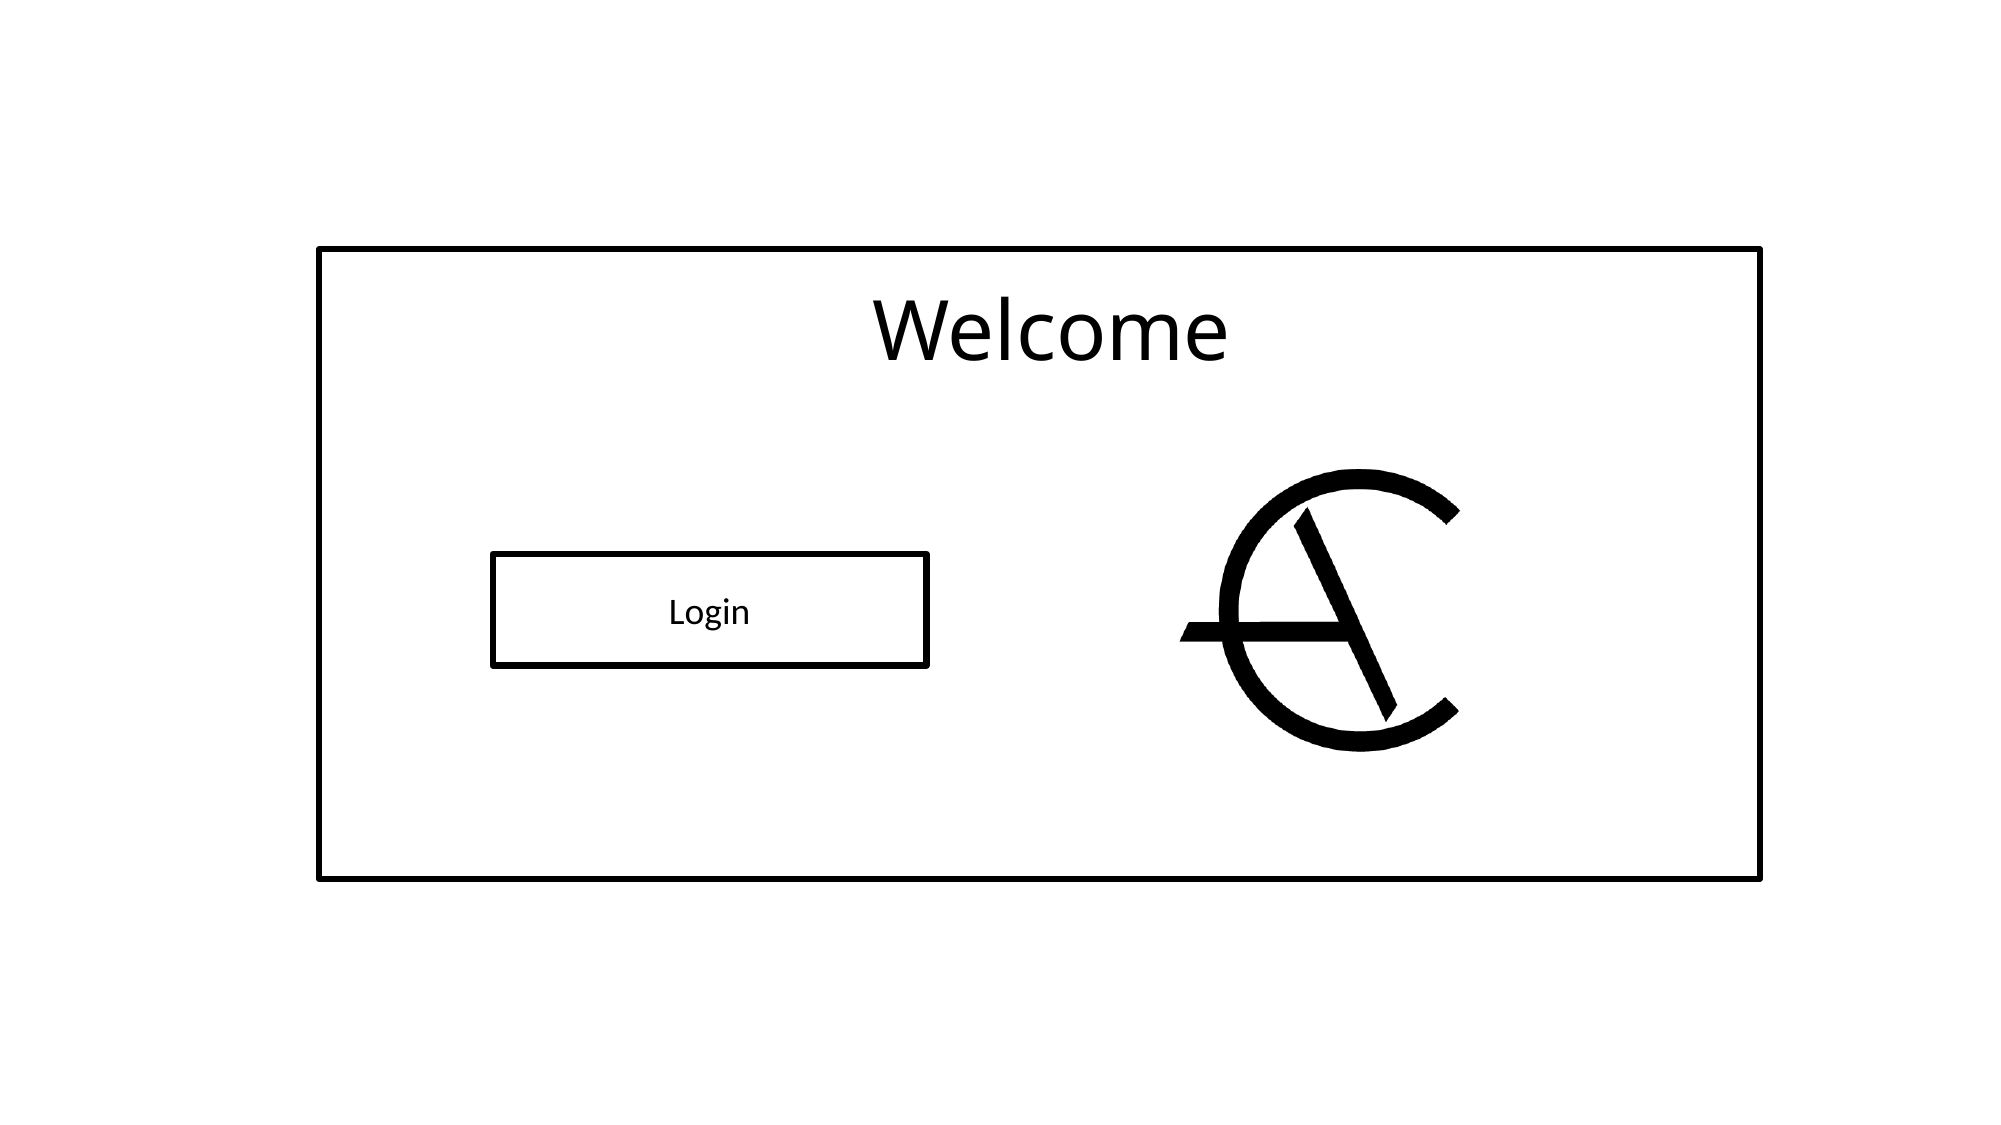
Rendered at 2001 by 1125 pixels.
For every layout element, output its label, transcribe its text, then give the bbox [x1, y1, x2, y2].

picture [1137, 456, 1550, 764]
text_box Welcome [857, 269, 1247, 385]
text_box Login [492, 554, 927, 666]
text_box [319, 249, 1760, 879]
